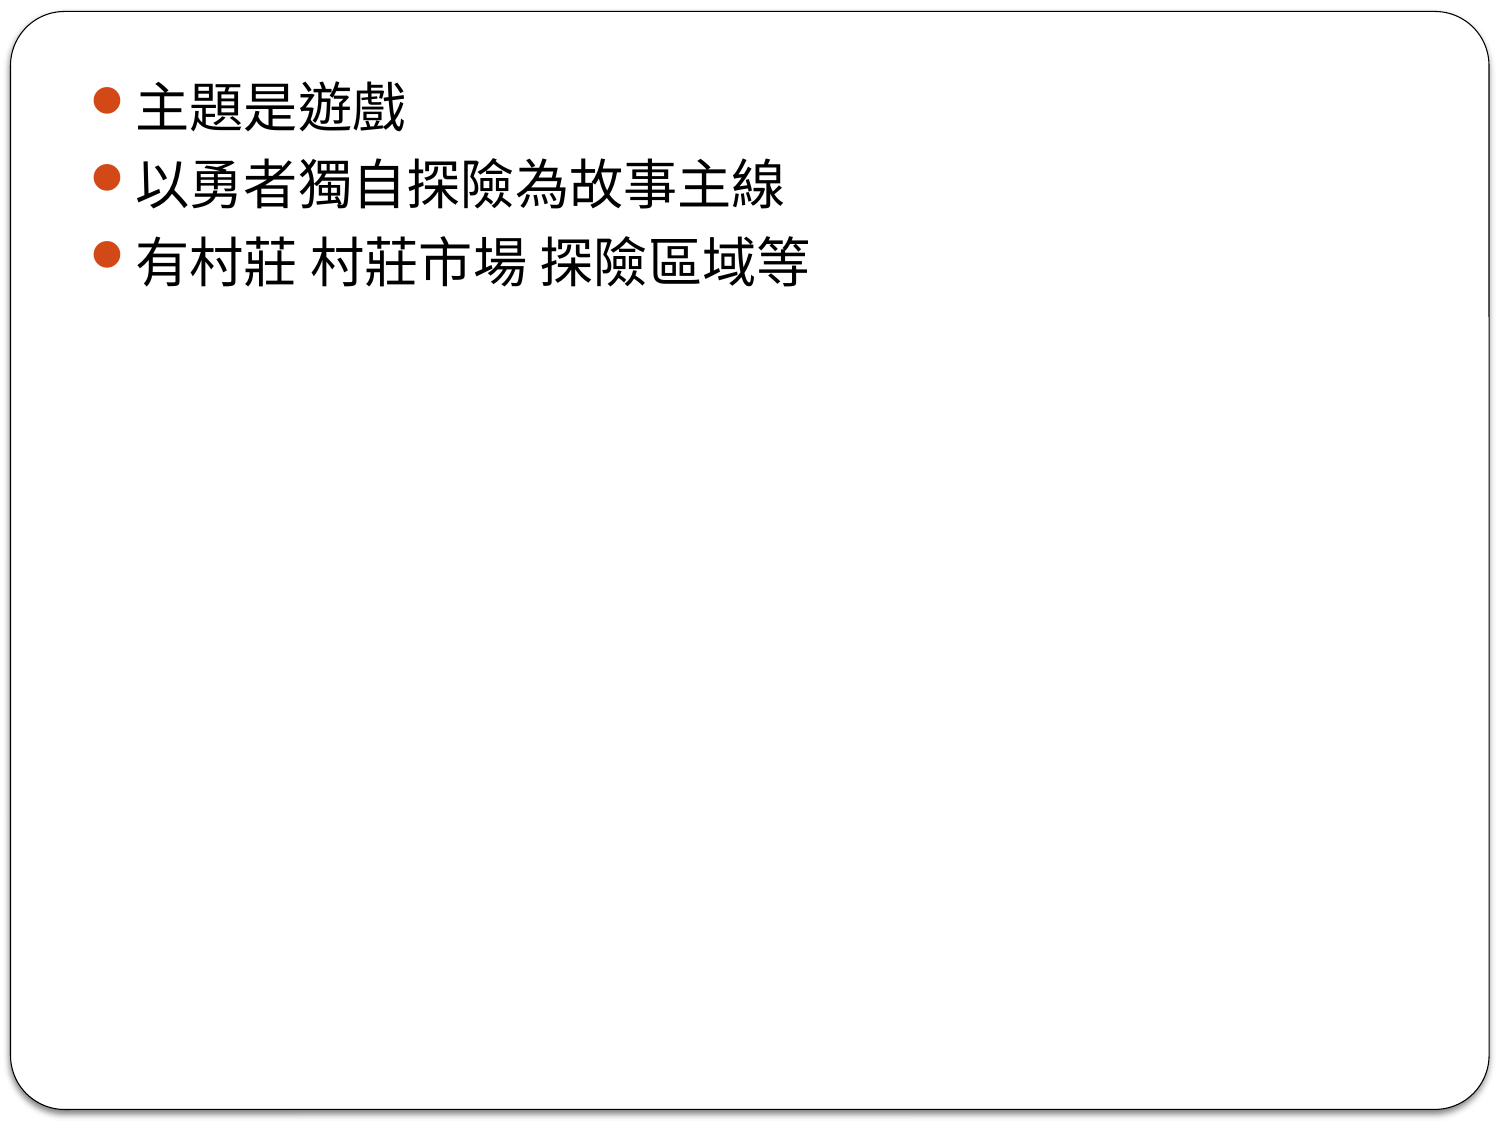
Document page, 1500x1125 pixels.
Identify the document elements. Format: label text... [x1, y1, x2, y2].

list 主題是遊戲 以勇者獨自探險為故事主線 有村莊 村莊市場 探險區域等 [75, 66, 1425, 1005]
